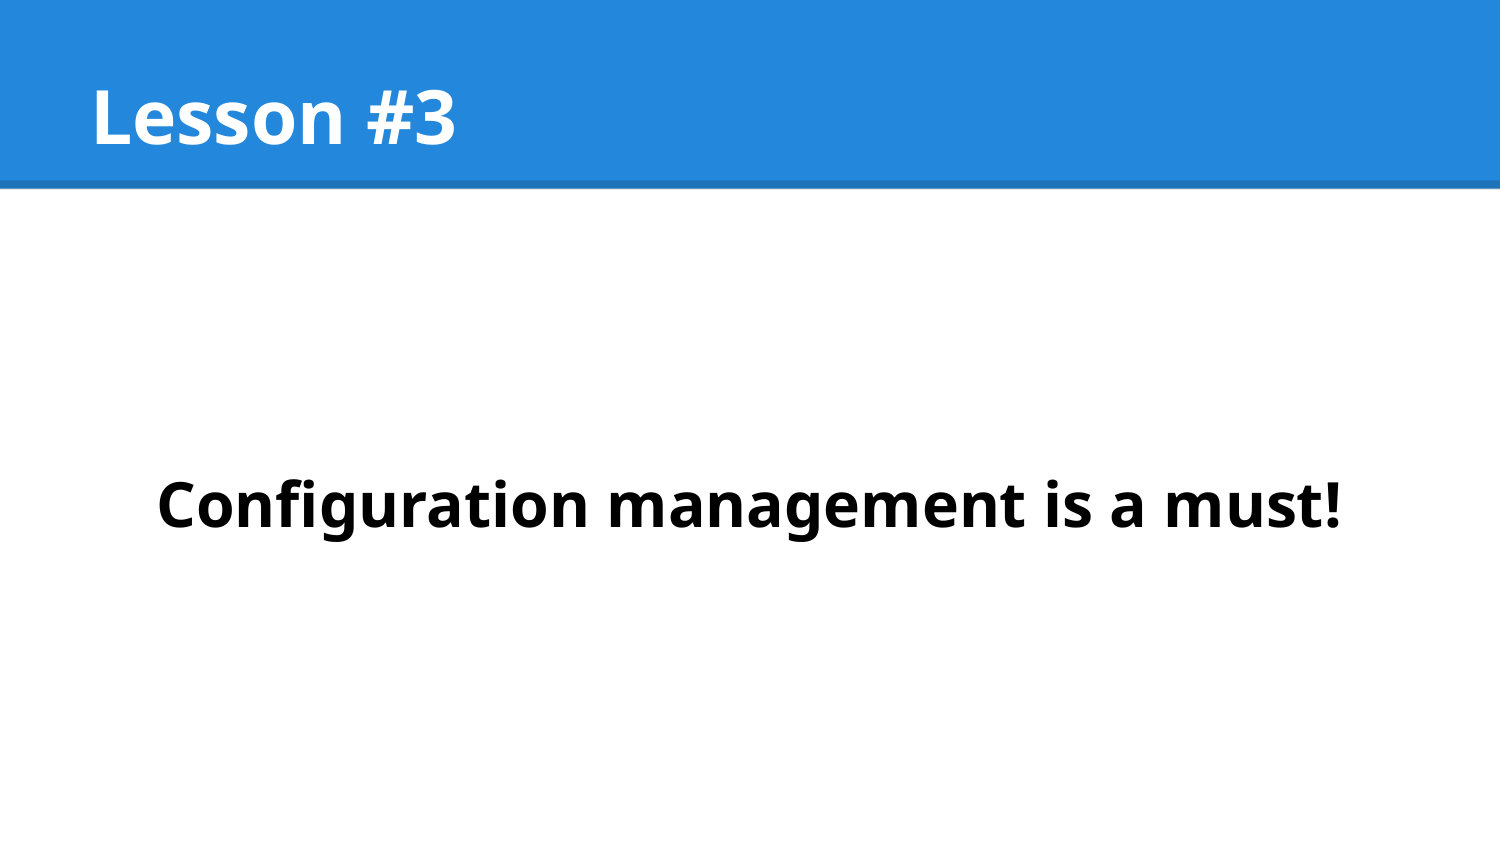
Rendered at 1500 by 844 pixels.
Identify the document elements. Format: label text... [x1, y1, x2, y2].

title Lesson #3 [75, 33, 1425, 175]
list Configuration management is a must! [75, 196, 1425, 808]
